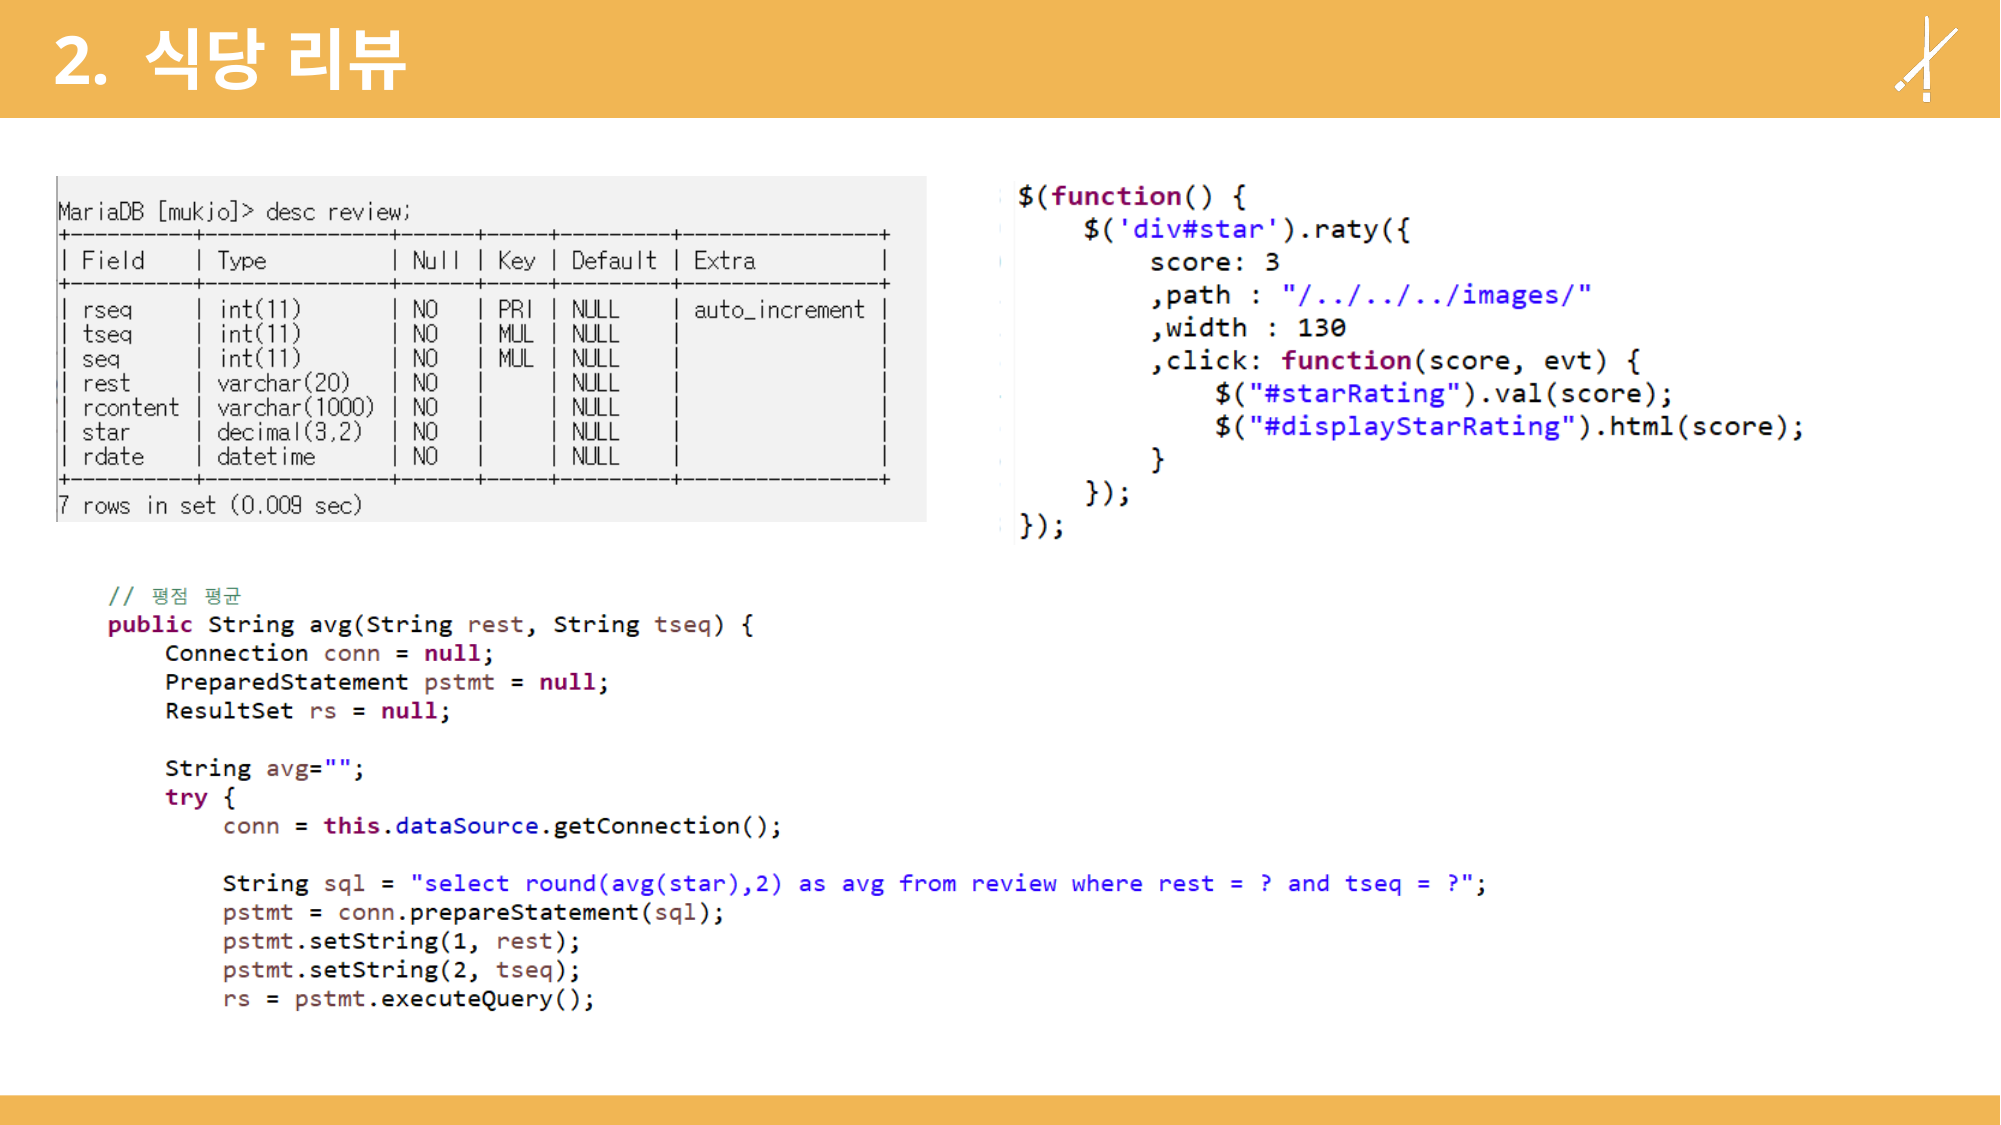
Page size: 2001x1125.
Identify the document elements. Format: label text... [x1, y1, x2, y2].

picture [56, 176, 927, 522]
picture [999, 181, 1864, 545]
text_box [0, 0, 2000, 119]
picture [102, 580, 1529, 1038]
picture [1881, 14, 1971, 104]
text_box [0, 1094, 2000, 1125]
text_box 2. 식당 리뷰 [38, 11, 424, 106]
